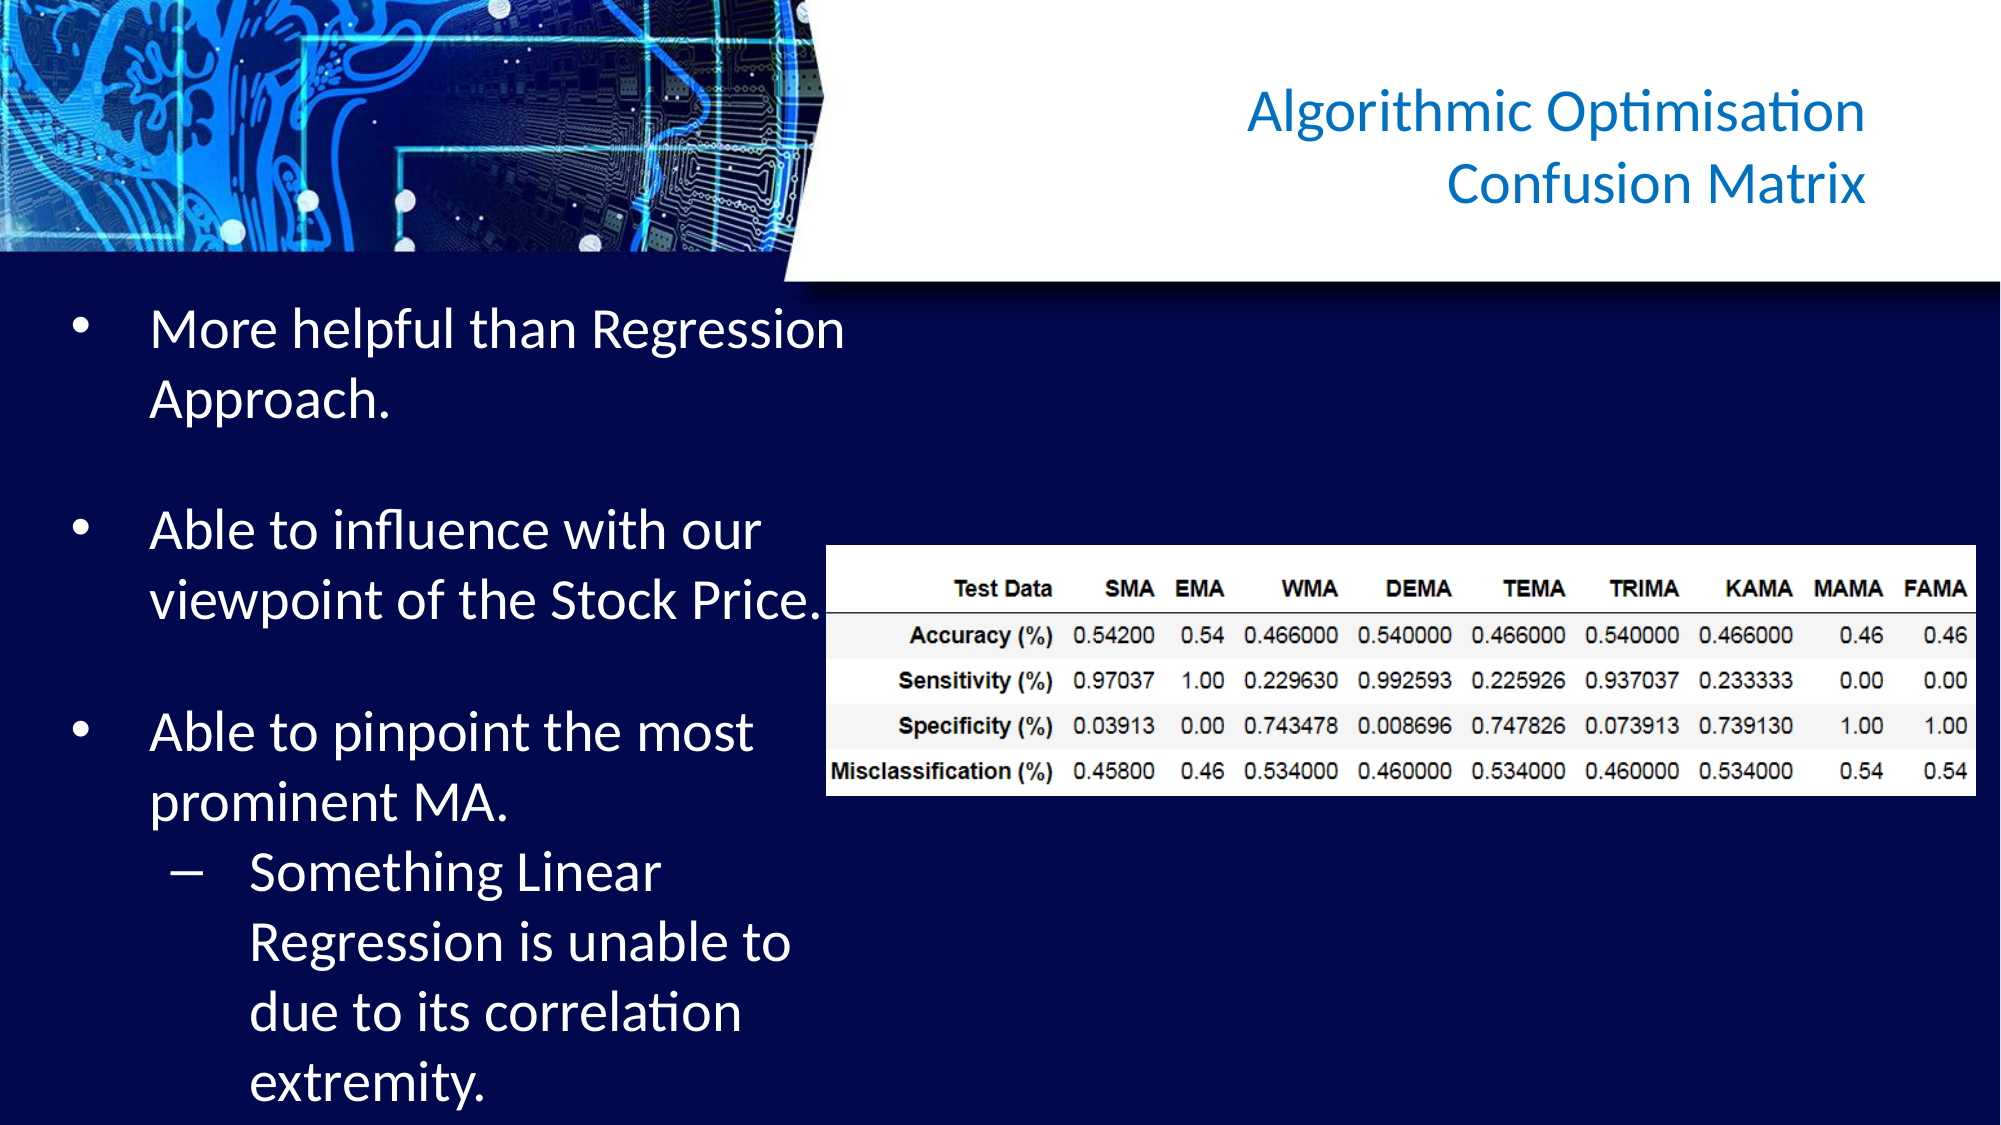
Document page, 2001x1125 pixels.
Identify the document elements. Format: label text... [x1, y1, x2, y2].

picture [0, 0, 2001, 1125]
list More helpful than Regression Approach. Able to influence with our viewpoint of the Stock Price. Able to pinpoint the most prominent MA. Something Linear Regression is unable to due to its correlation extremity. [29, 279, 904, 1063]
title Algorithmic Optimisation Confusion Matrix [116, 59, 1887, 227]
